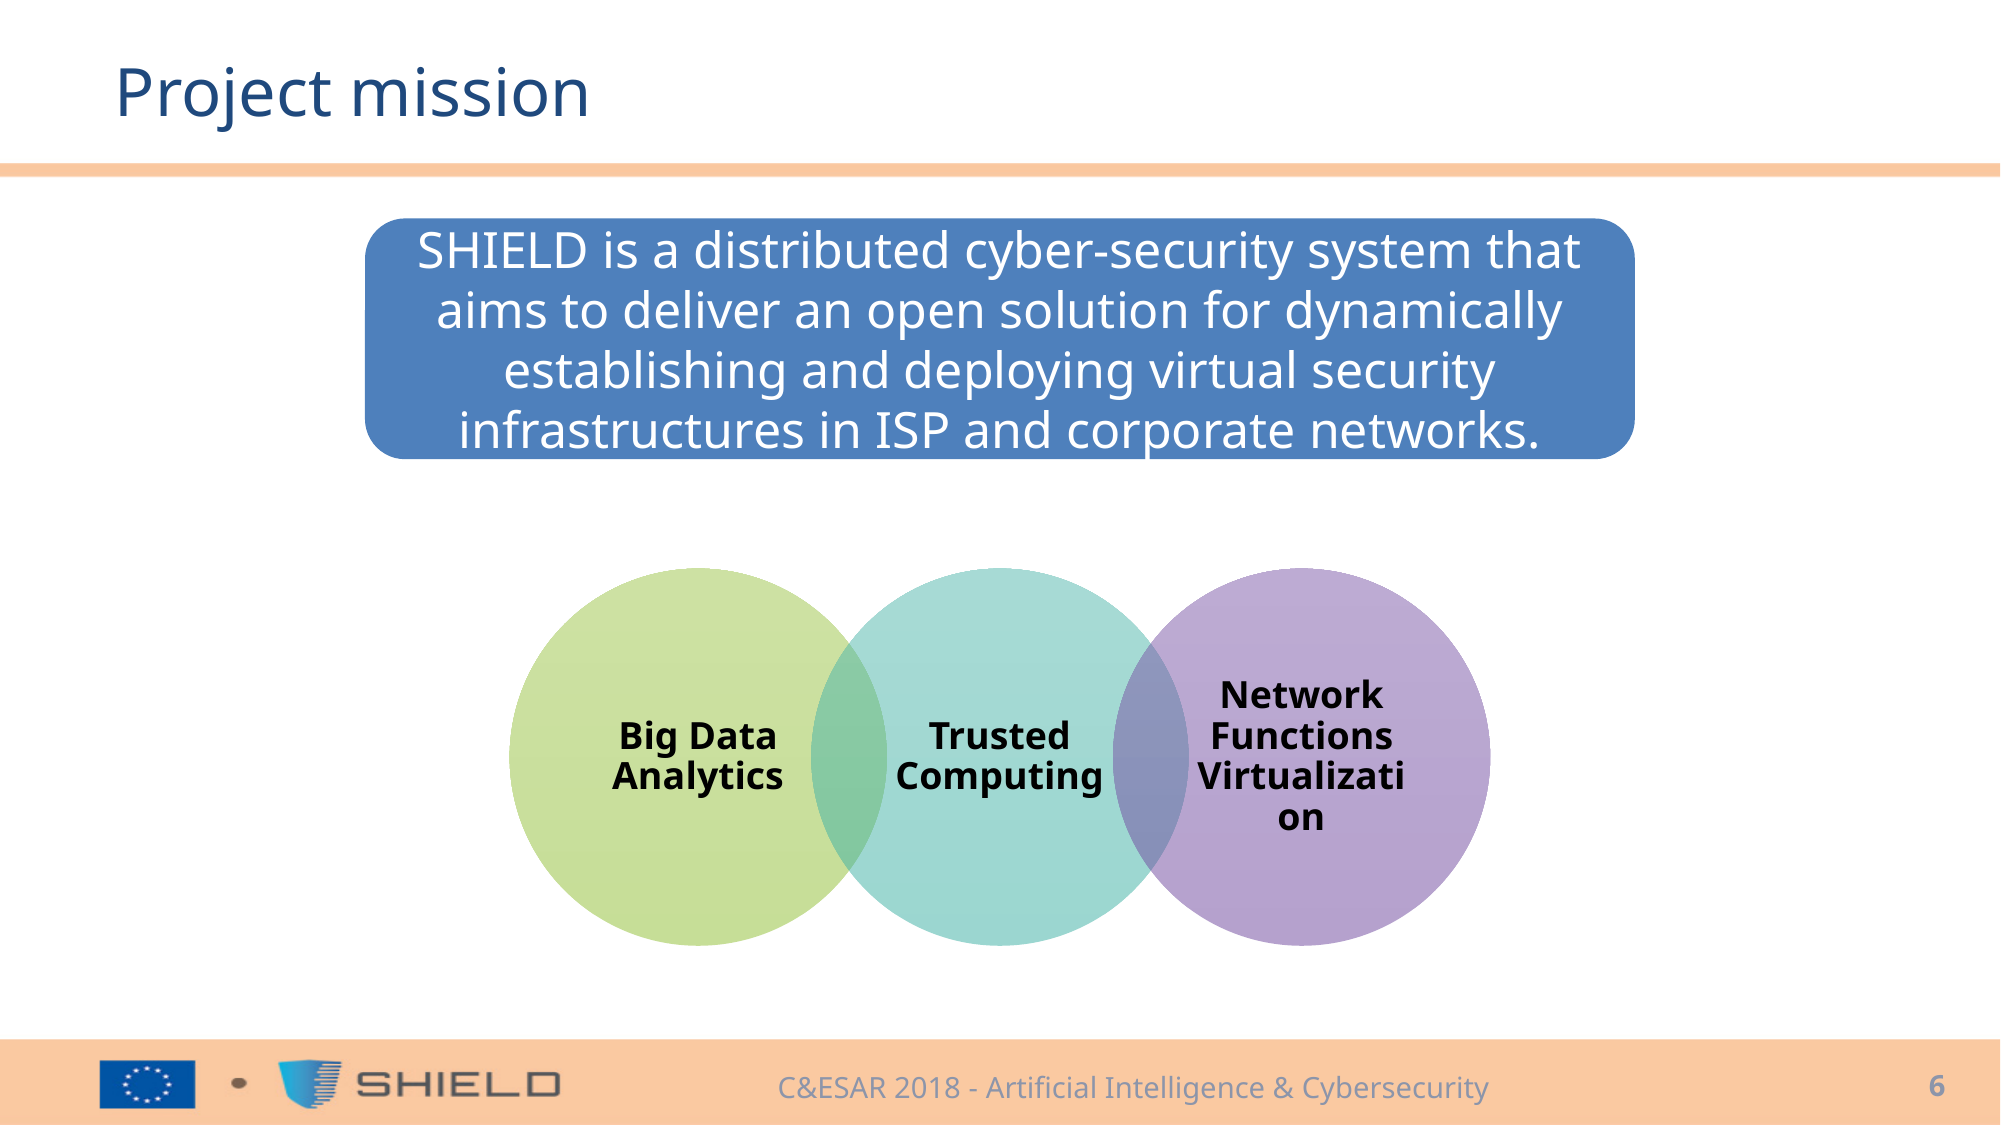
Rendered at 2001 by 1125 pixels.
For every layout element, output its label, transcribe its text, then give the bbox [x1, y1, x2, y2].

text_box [508, 458, 1492, 1056]
title Project mission [99, 0, 1900, 138]
text_box SHIELD is a distributed cyber-security system that aims to deliver an open solution for dynamically establishing and deploying virtual security infrastructures in ISP and corporate networks. [362, 216, 1637, 462]
picture [0, 0, 2001, 1125]
slide_number 6 [1785, 1055, 1961, 1119]
footer C&ESAR 2018 - Artificial Intelligence & Cybersecurity [762, 1056, 1579, 1117]
